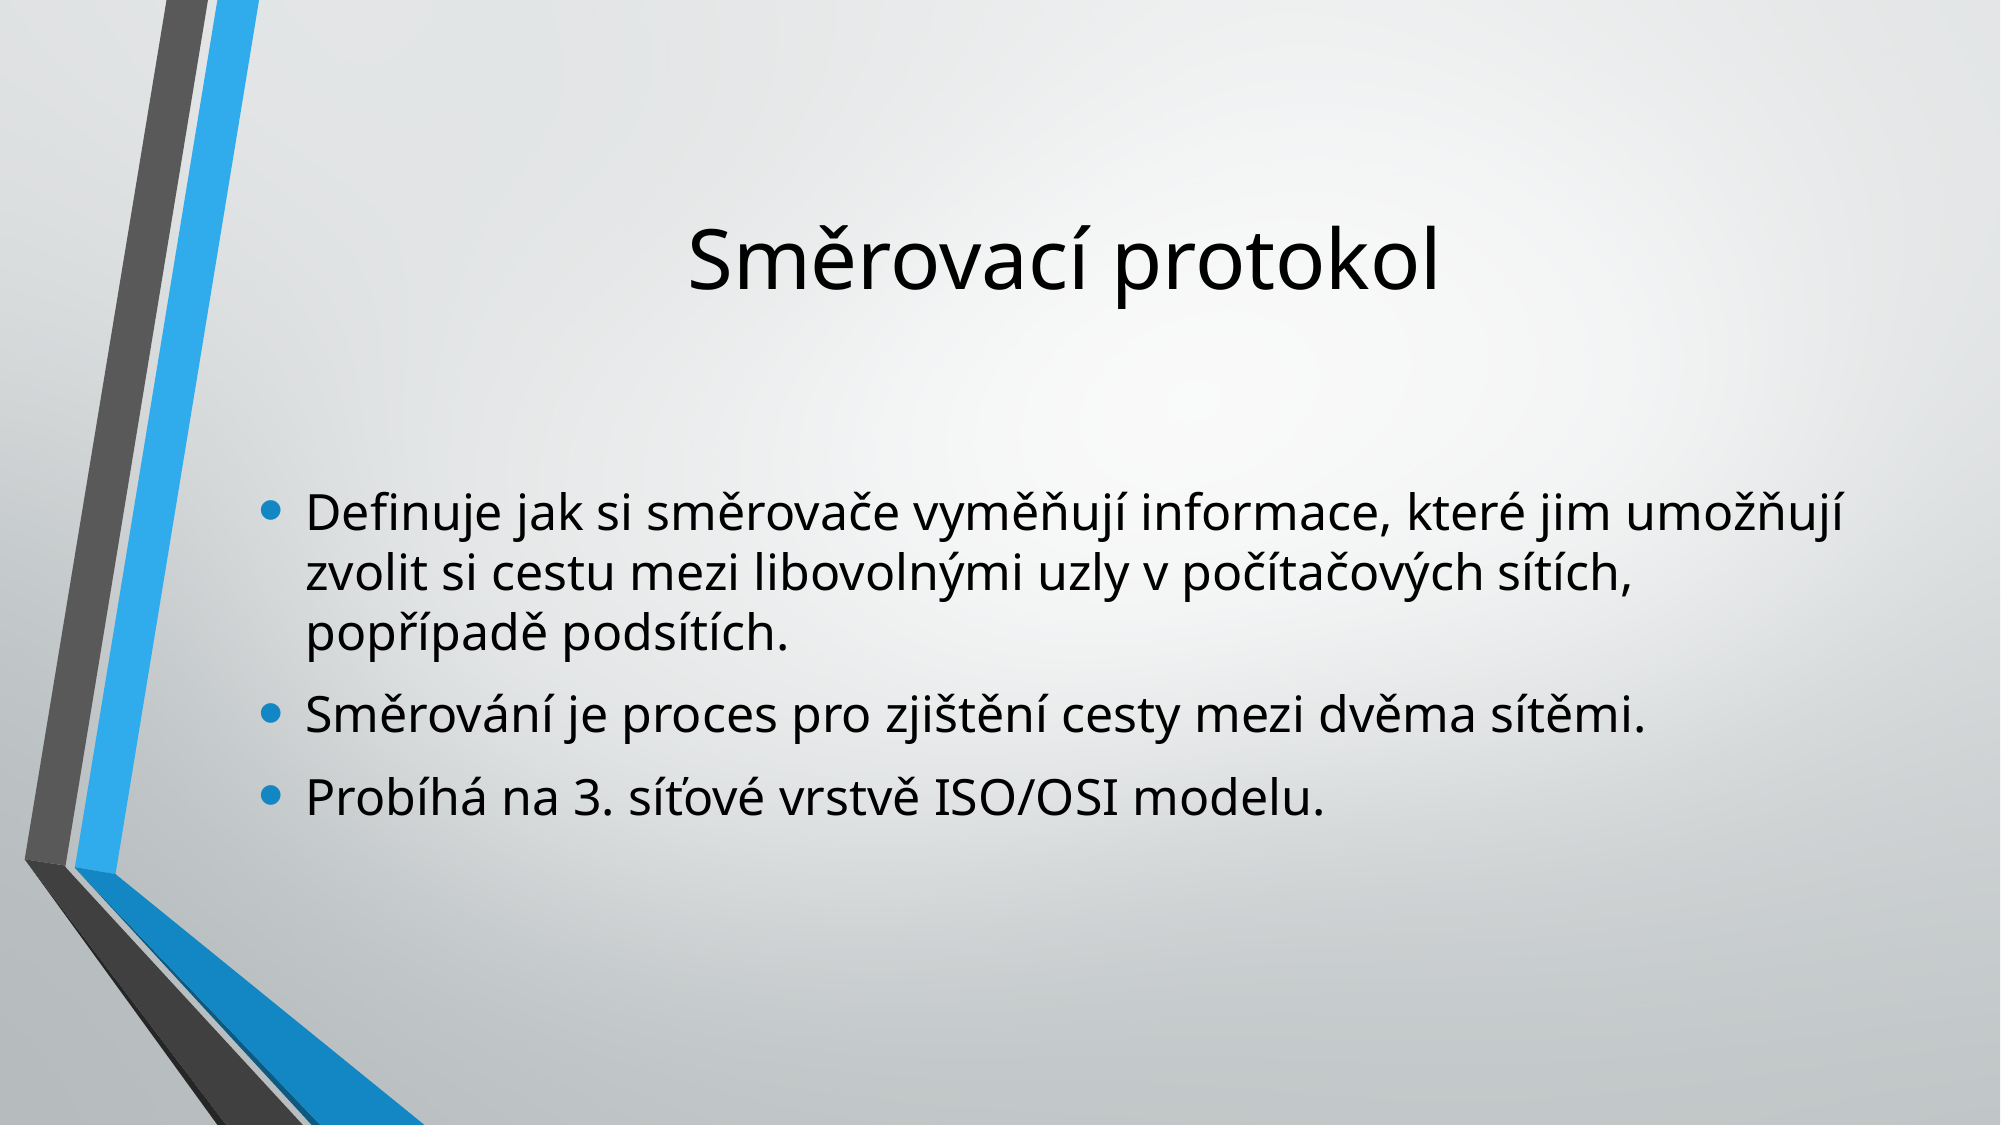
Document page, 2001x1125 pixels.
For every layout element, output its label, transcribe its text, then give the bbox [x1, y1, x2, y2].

list Definuje jak si směrovače vyměňují informace, které jim umožňují zvolit si cestu mezi libovolnými uzly v počítačových sítích, popřípadě podsítích. Směrování je proces pro zjištění cesty mezi dvěma sítěmi. Probíhá na 3. síťové vrstvě ISO/OSI modelu. [243, 437, 1887, 950]
title Směrovací protokol [243, 112, 1887, 400]
